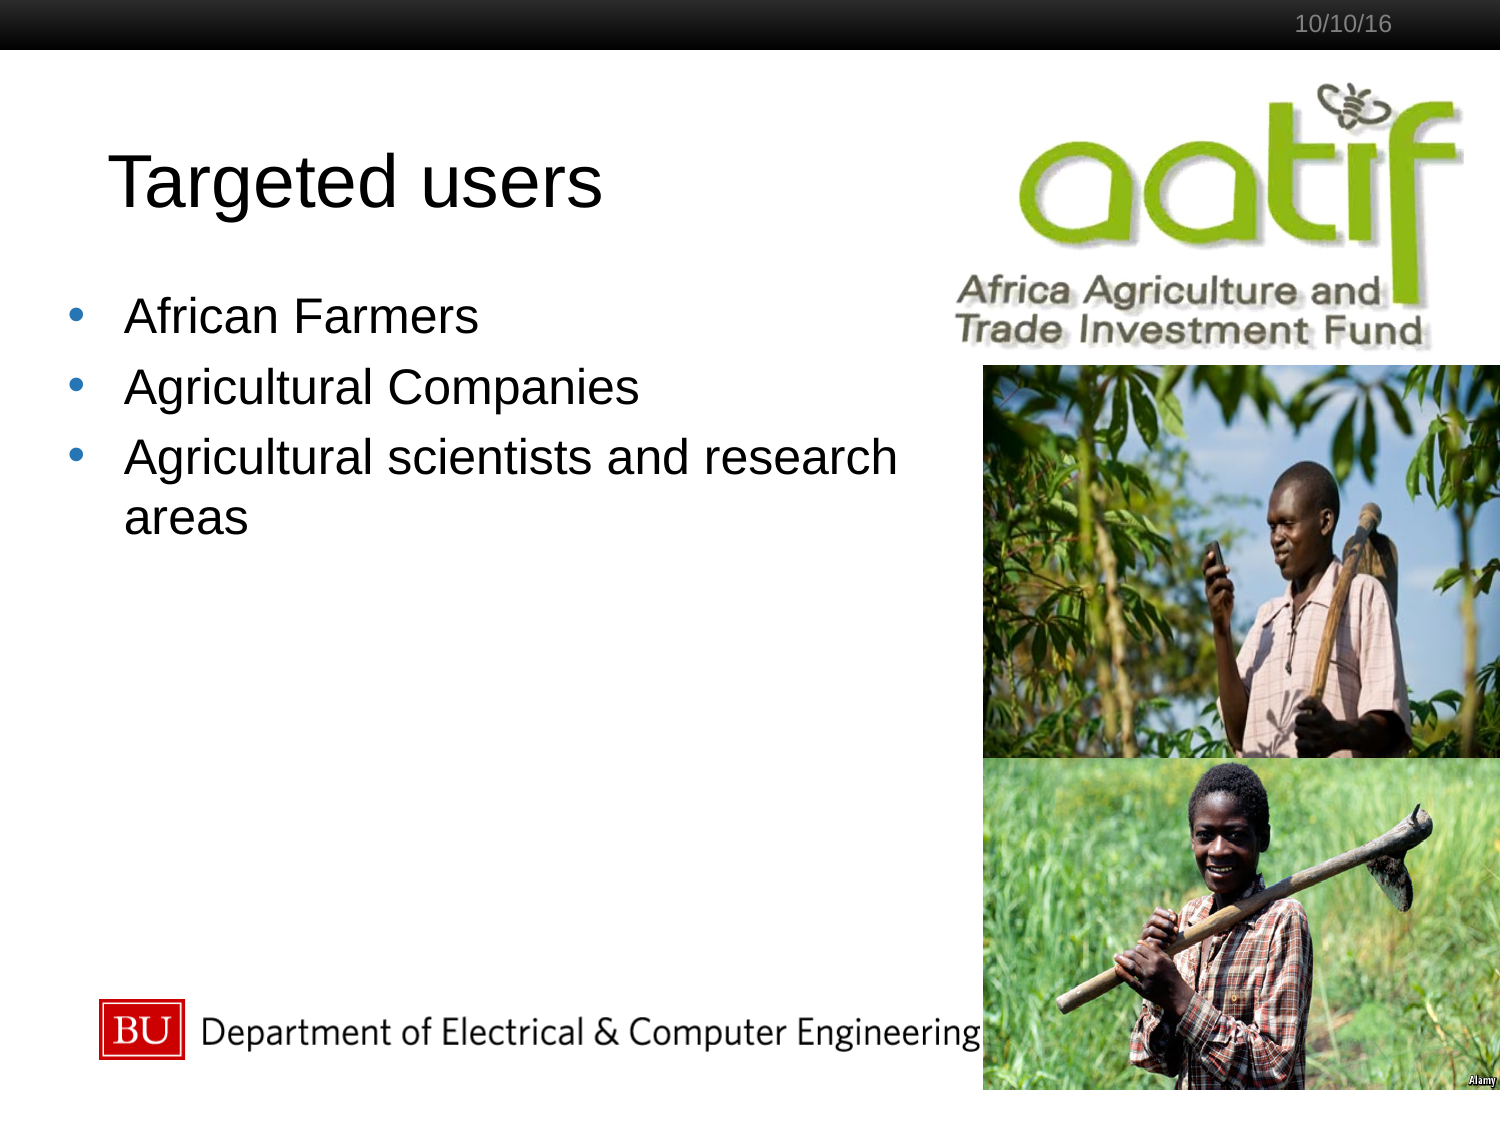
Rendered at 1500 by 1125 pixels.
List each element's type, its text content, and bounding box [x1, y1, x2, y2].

text_box 10/10/16 [1087, 0, 1400, 45]
title Targeted users [99, 124, 952, 238]
picture [952, 64, 1500, 1090]
list African Farmers Agricultural Companies Agricultural scientists and research areas [59, 276, 982, 915]
picture [99, 999, 980, 1060]
